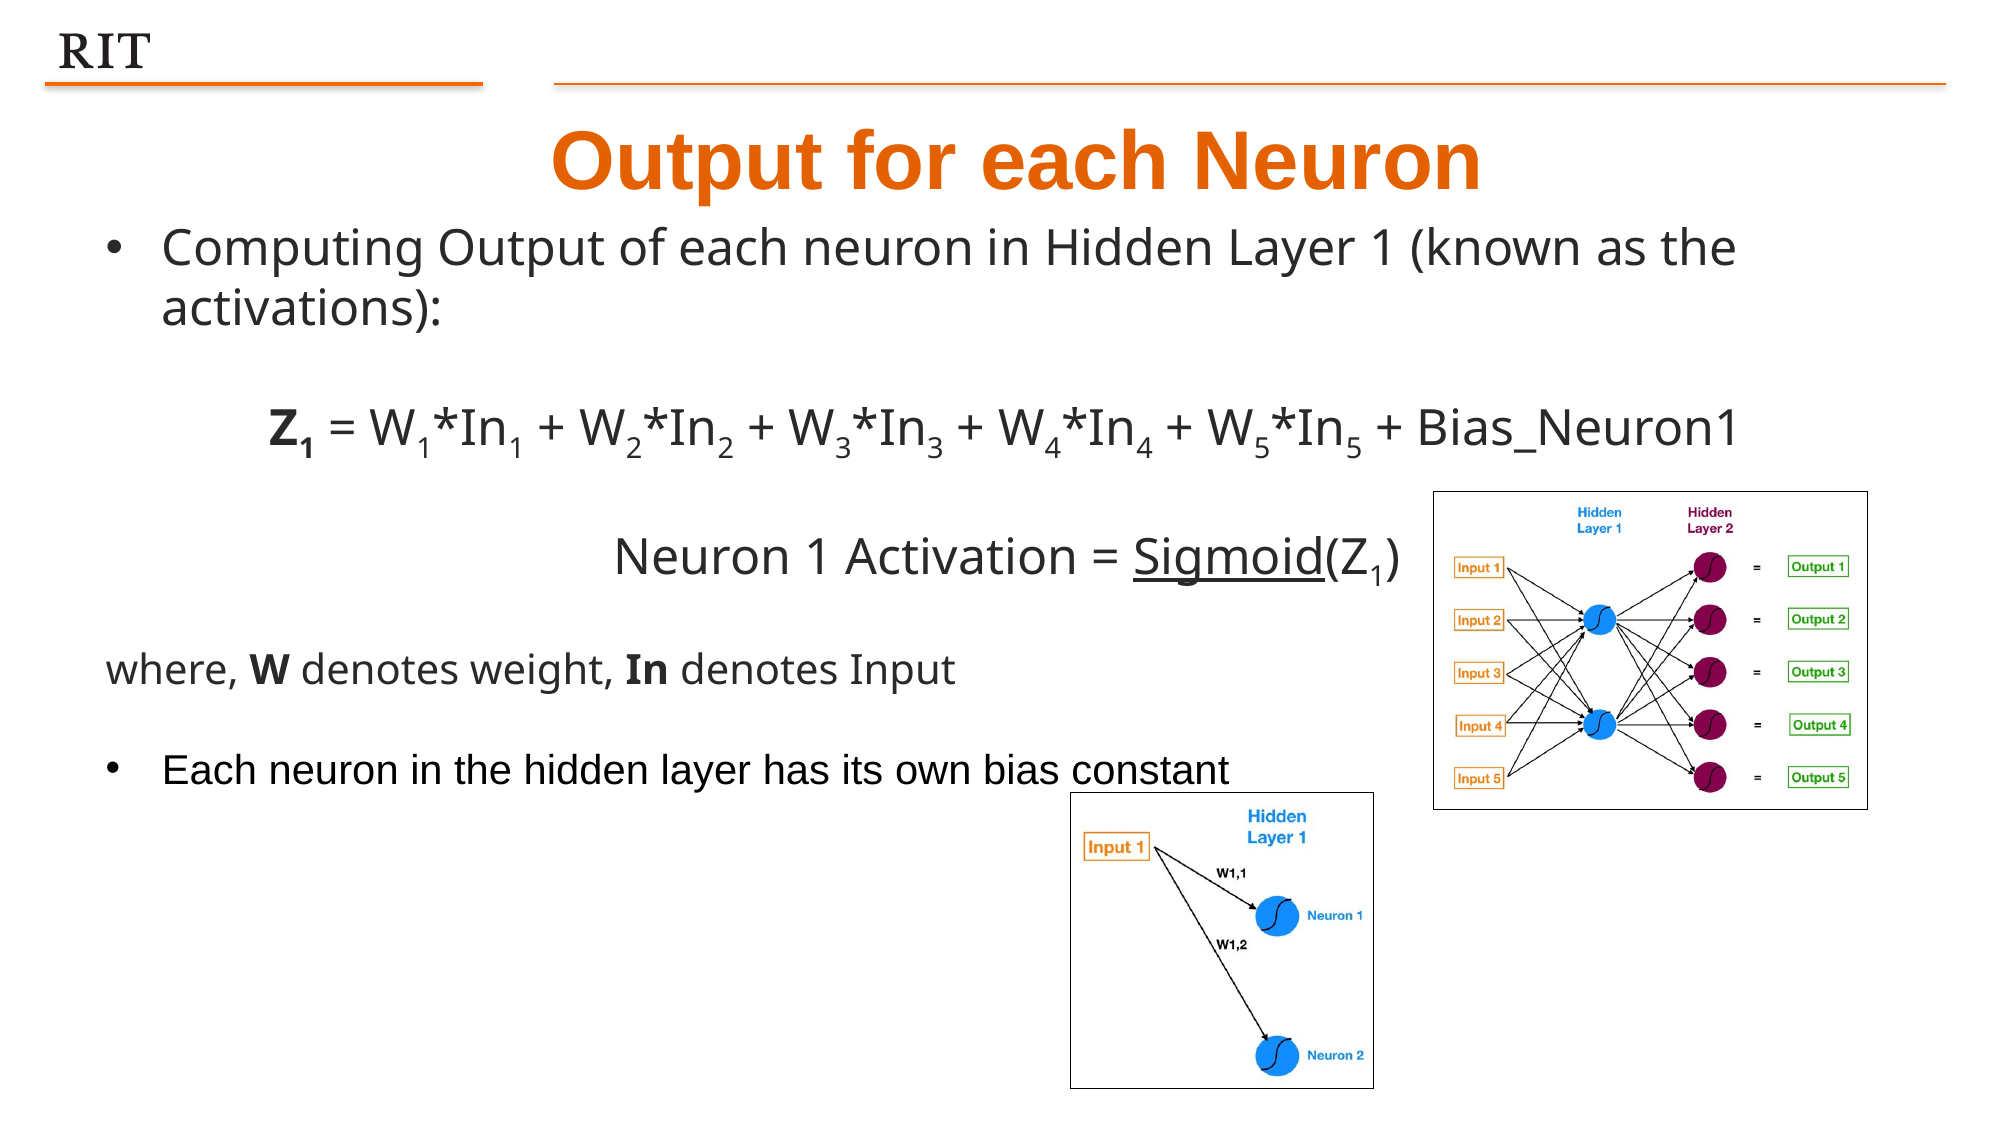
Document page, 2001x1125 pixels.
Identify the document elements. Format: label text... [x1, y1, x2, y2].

picture [1432, 491, 1869, 810]
text_box Computing Output of each neuron in Hidden Layer 1 (known as the activations): Z1 = W1*In1 + W2*In2 + W3*In3 + W4*In4 + W5*In5 + Bias_Neuron1 Neuron 1 Activation = Sigmoid(Z1) where, W denotes weight, In denotes Input Each neuron in the hidden layer has its own bias constant [85, 195, 1928, 651]
title Output for each Neuron [117, 114, 1918, 195]
picture [1069, 791, 1374, 1089]
